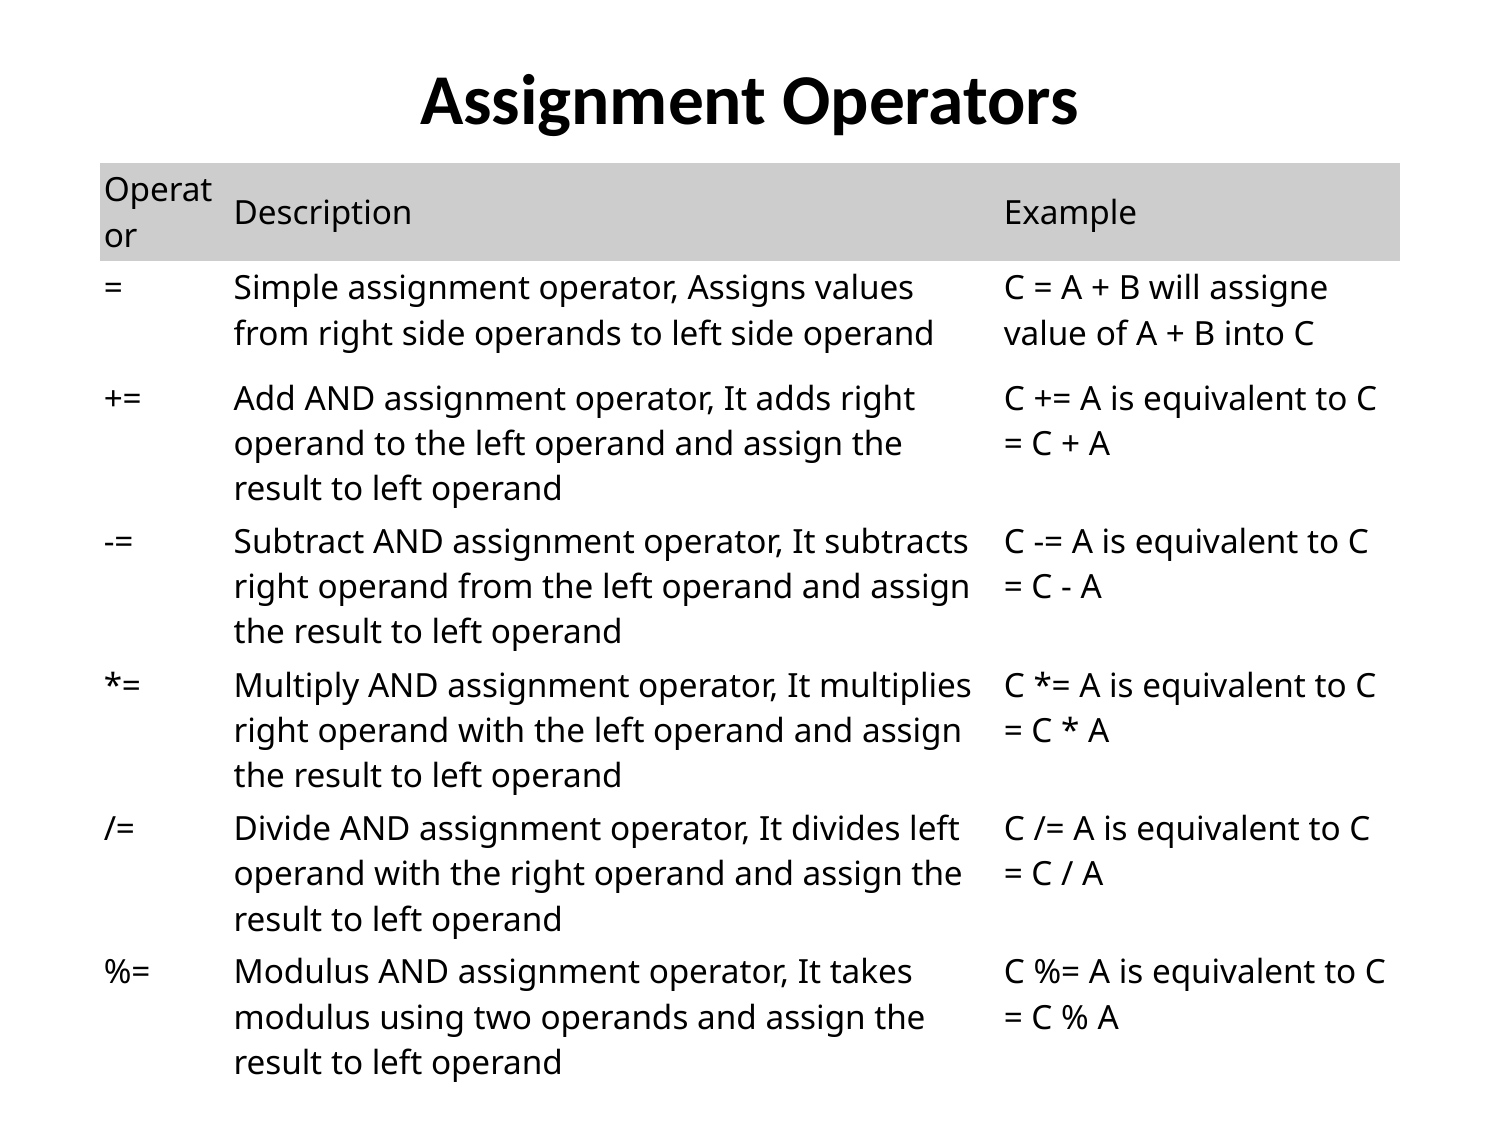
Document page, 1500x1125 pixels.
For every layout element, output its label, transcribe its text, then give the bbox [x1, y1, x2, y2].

table_cell C = A + B will assigne value of A + B into C [1000, 261, 1400, 371]
table_cell = [100, 261, 230, 371]
table_cell Simple assignment operator, Assigns values from right side operands to left side operand [230, 261, 1000, 371]
table_cell %= [100, 945, 230, 1088]
table_cell += [100, 371, 230, 514]
table_cell C -= A is equivalent to C = C - A [1000, 514, 1400, 658]
table_cell Modulus AND assignment operator, It takes modulus using two operands and assign the result to left operand [230, 945, 1000, 1088]
table_cell Divide AND assignment operator, It divides left operand with the right operand and assign the result to left operand [230, 801, 1000, 945]
table_cell -= [100, 514, 230, 658]
table_cell C /= A is equivalent to C = C / A [1000, 801, 1400, 945]
table_cell Add AND assignment operator, It adds right operand to the left operand and assign the result to left operand [230, 371, 1000, 514]
table_cell *= [100, 658, 230, 801]
table_cell Subtract AND assignment operator, It subtracts right operand from the left operand and assign the result to left operand [230, 514, 1000, 658]
table_cell C += A is equivalent to C = C + A [1000, 371, 1400, 514]
table_header Description [230, 163, 1000, 261]
table_cell Multiply AND assignment operator, It multiplies right operand with the left operand and assign the result to left operand [230, 658, 1000, 801]
table_header Operator [100, 163, 230, 261]
title Assignment Operators [75, 45, 1425, 233]
table_cell C %= A is equivalent to C = C % A [1000, 945, 1400, 1088]
table_cell /= [100, 801, 230, 945]
table_header Example [1000, 163, 1400, 261]
table_cell C *= A is equivalent to C = C * A [1000, 658, 1400, 801]
